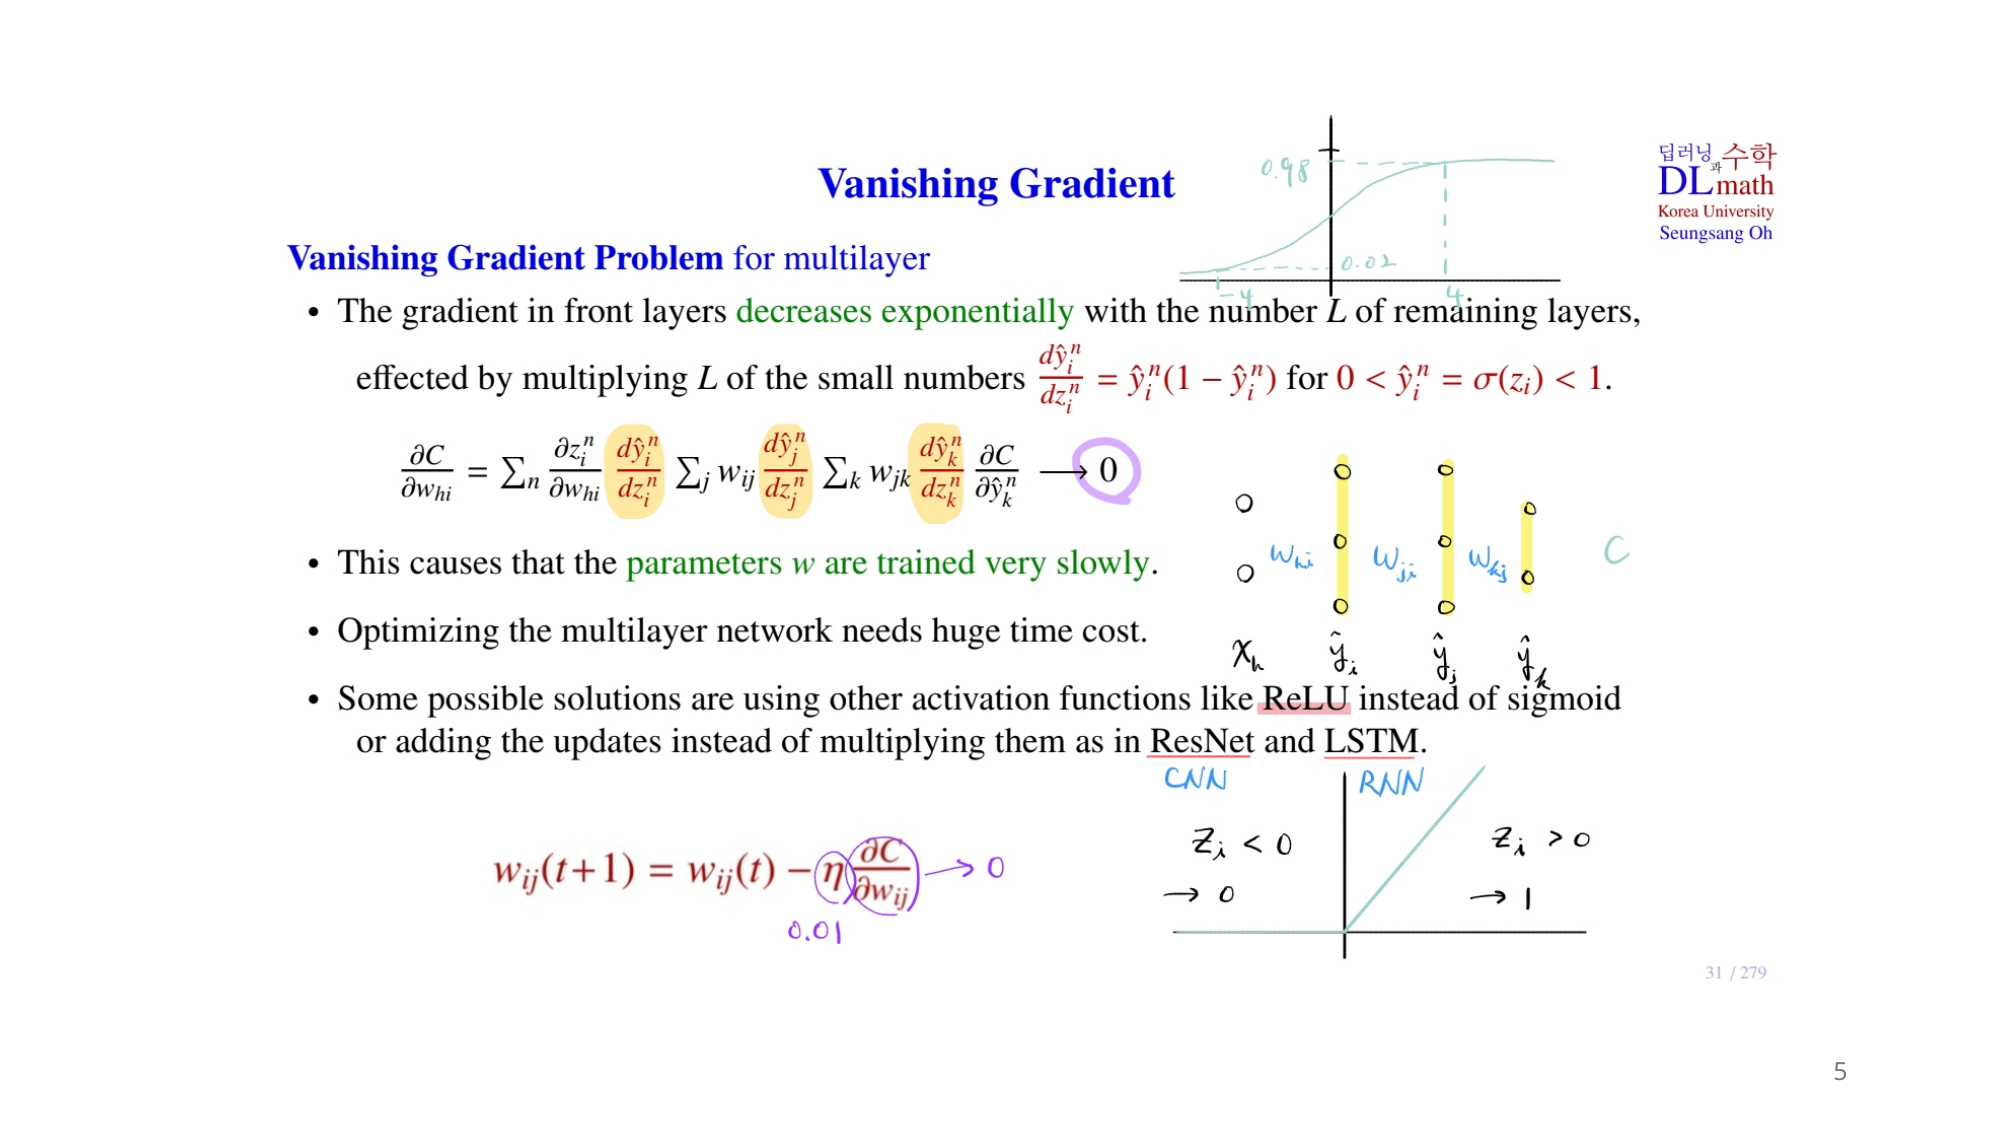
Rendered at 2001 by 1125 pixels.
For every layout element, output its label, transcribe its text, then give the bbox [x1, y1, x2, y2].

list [189, 106, 1811, 1019]
slide_number 5 [1412, 1042, 1863, 1103]
